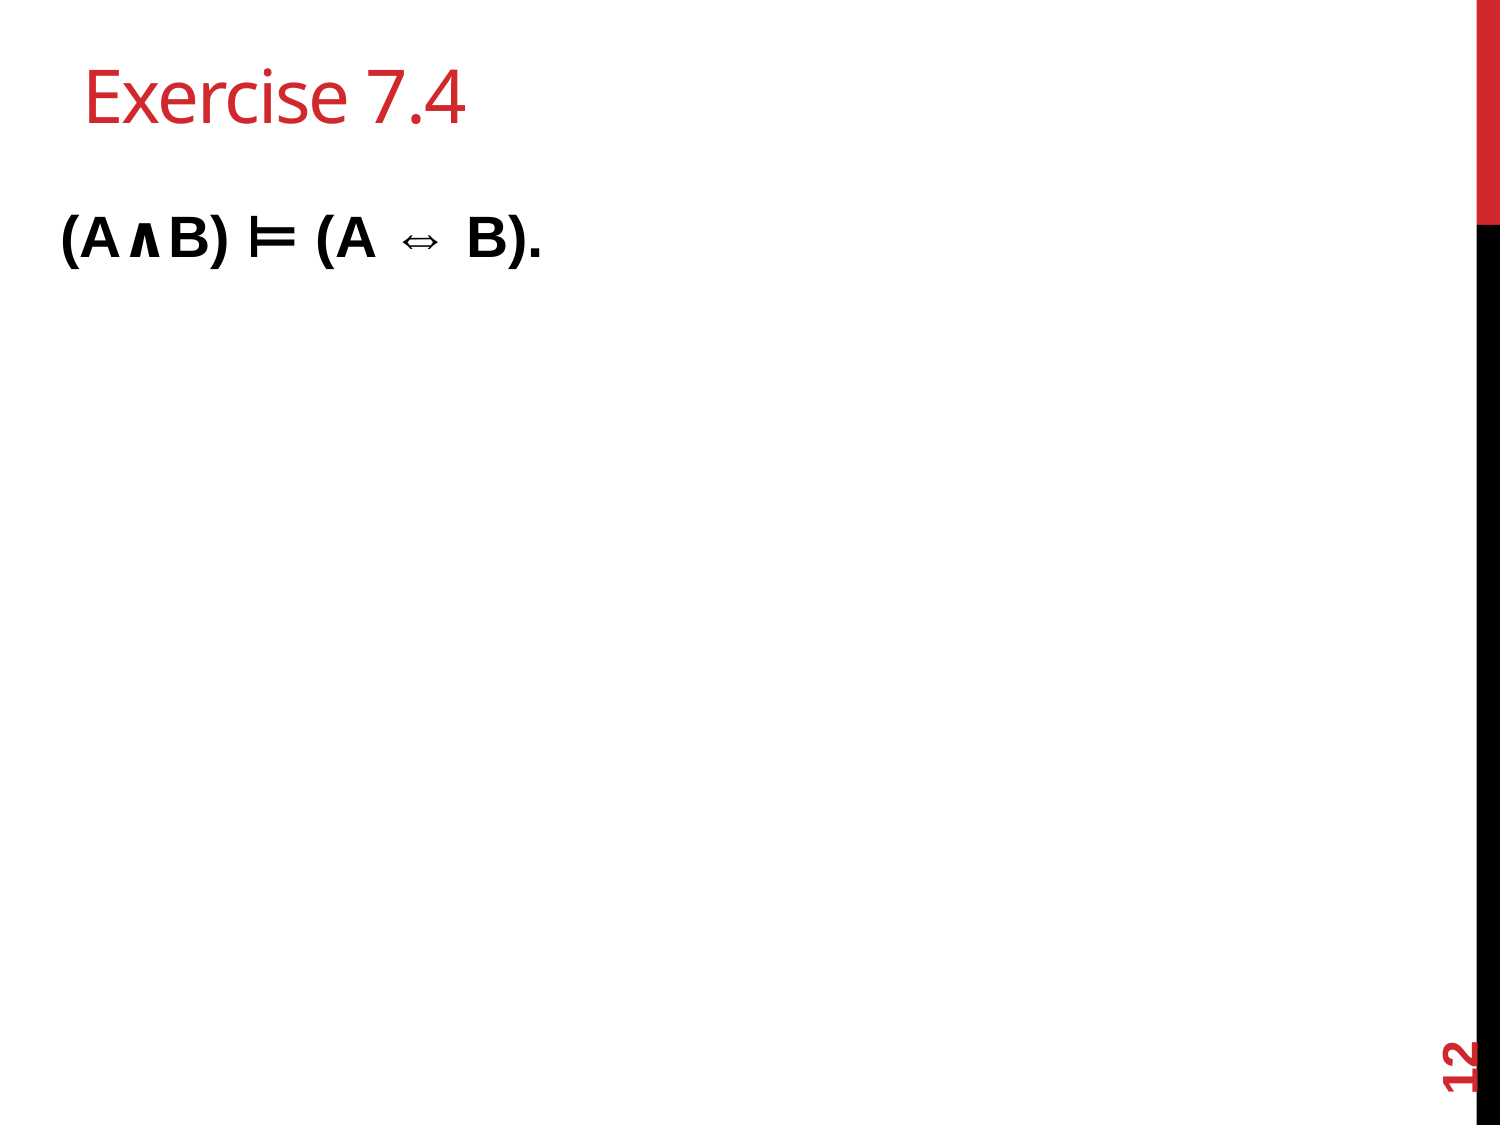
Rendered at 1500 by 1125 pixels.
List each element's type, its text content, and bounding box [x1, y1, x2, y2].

title Exercise 7.4 [74, 26, 1348, 147]
list (A∧B) ⊨ (A ⇔ B). [52, 191, 1500, 970]
slide_number 12 [1421, 1030, 1494, 1104]
